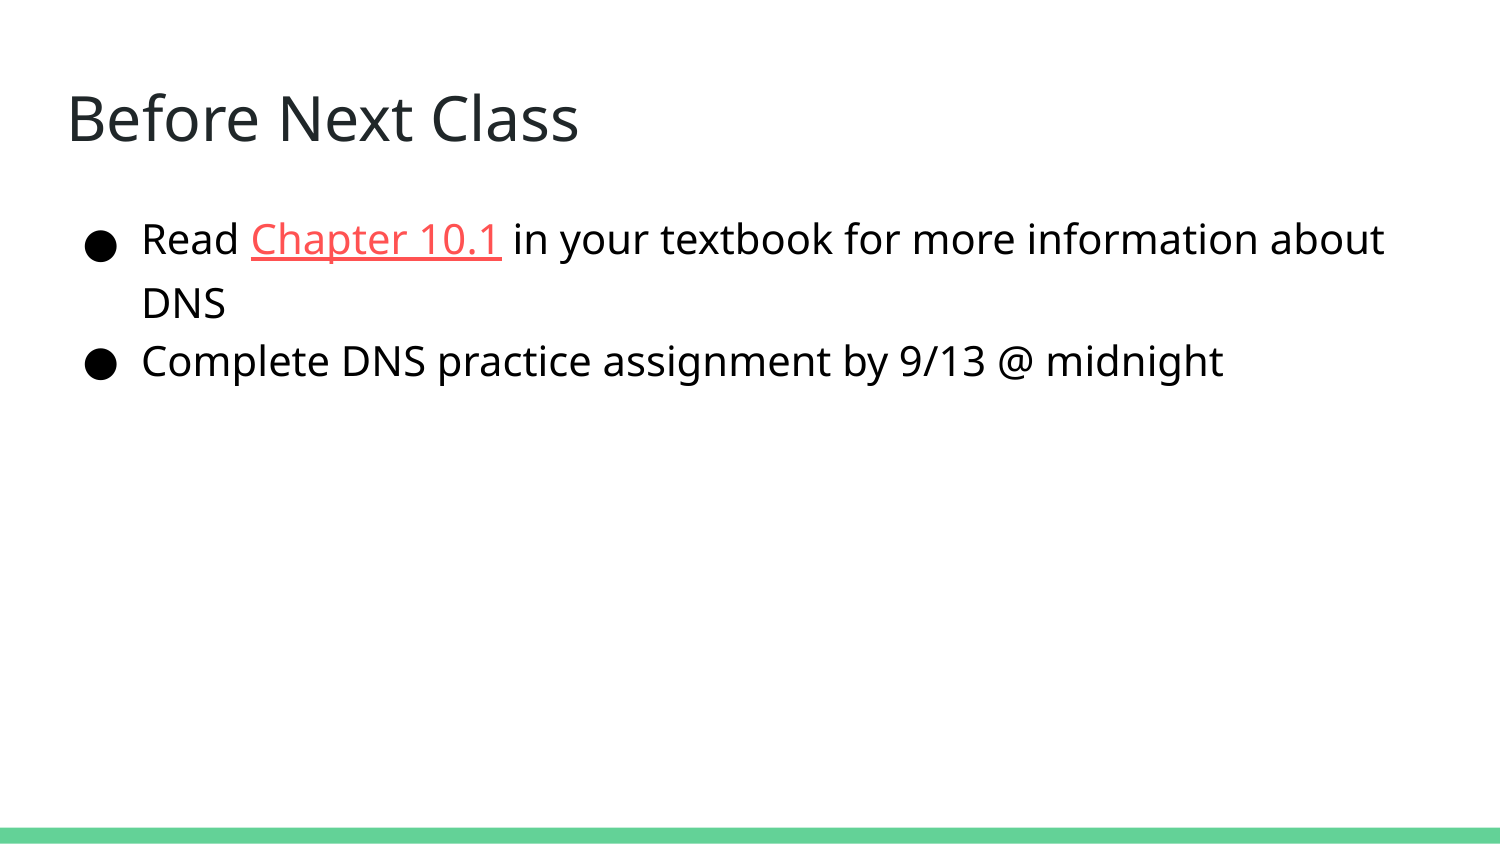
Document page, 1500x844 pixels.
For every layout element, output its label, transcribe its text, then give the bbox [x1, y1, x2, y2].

title Before Next Class [51, 64, 1449, 167]
list Read Chapter 10.1 in your textbook for more information about DNS Complete DNS practice assignment by 9/13 @ midnight [51, 189, 1449, 750]
